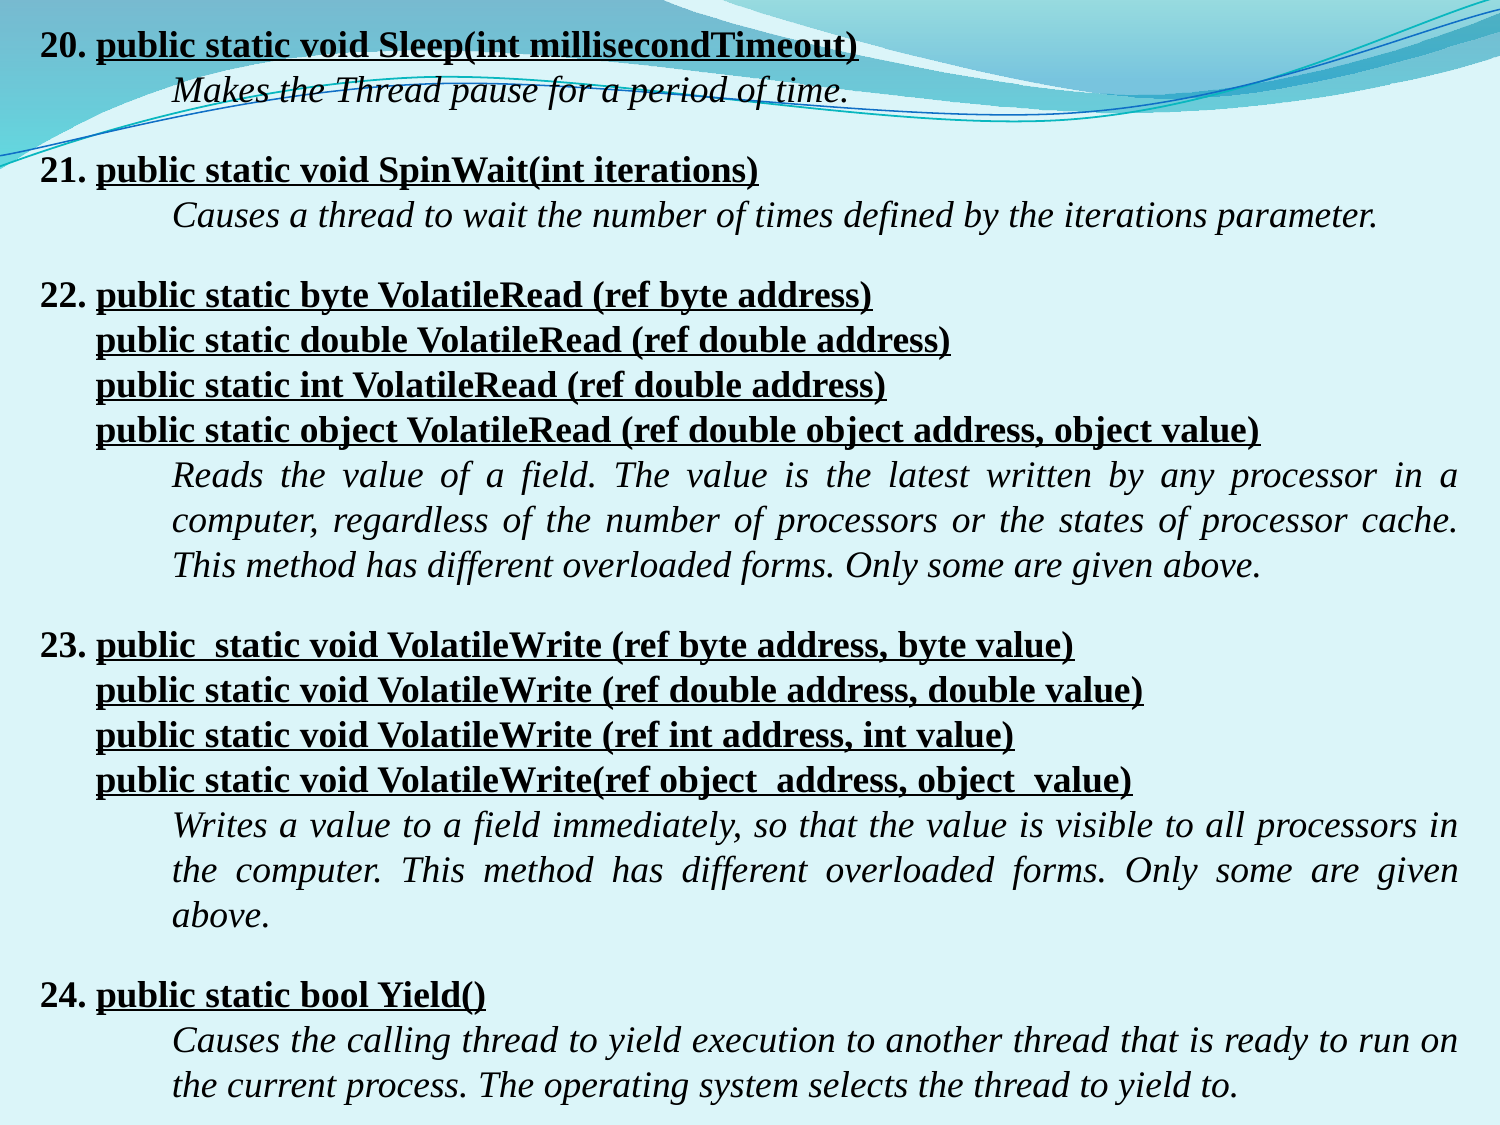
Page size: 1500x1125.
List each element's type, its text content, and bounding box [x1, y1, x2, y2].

text_box public static void Sleep(int millisecondTimeout) Makes the Thread pause for a period of time. public static void SpinWait(int iterations) Causes a thread to wait the number of times defined by the iterations parameter. public static byte VolatileRead (ref byte address) public static double VolatileRead (ref double address) public static int VolatileRead (ref double address) public static object VolatileRead (ref double object address, object value) Reads the value of a field. The value is the latest written by any processor in a computer, regardless of the number of processors or the states of processor cache. This method has different overloaded forms. Only some are given above. public static void VolatileWrite (ref byte address, byte value) public static void VolatileWrite (ref double address, double value) public static void VolatileWrite (ref int address, int value) public static void VolatileWrite(ref object address, object value) Writes a value to a field immediately, so that the value is visible to all processors in the computer. This method has different overloaded forms. Only some are given above. public static bool Yield() Causes the calling thread to yield execution to another thread that is ready to run on the current process. The operating system selects the thread to yield to. [24, 12, 1475, 1113]
